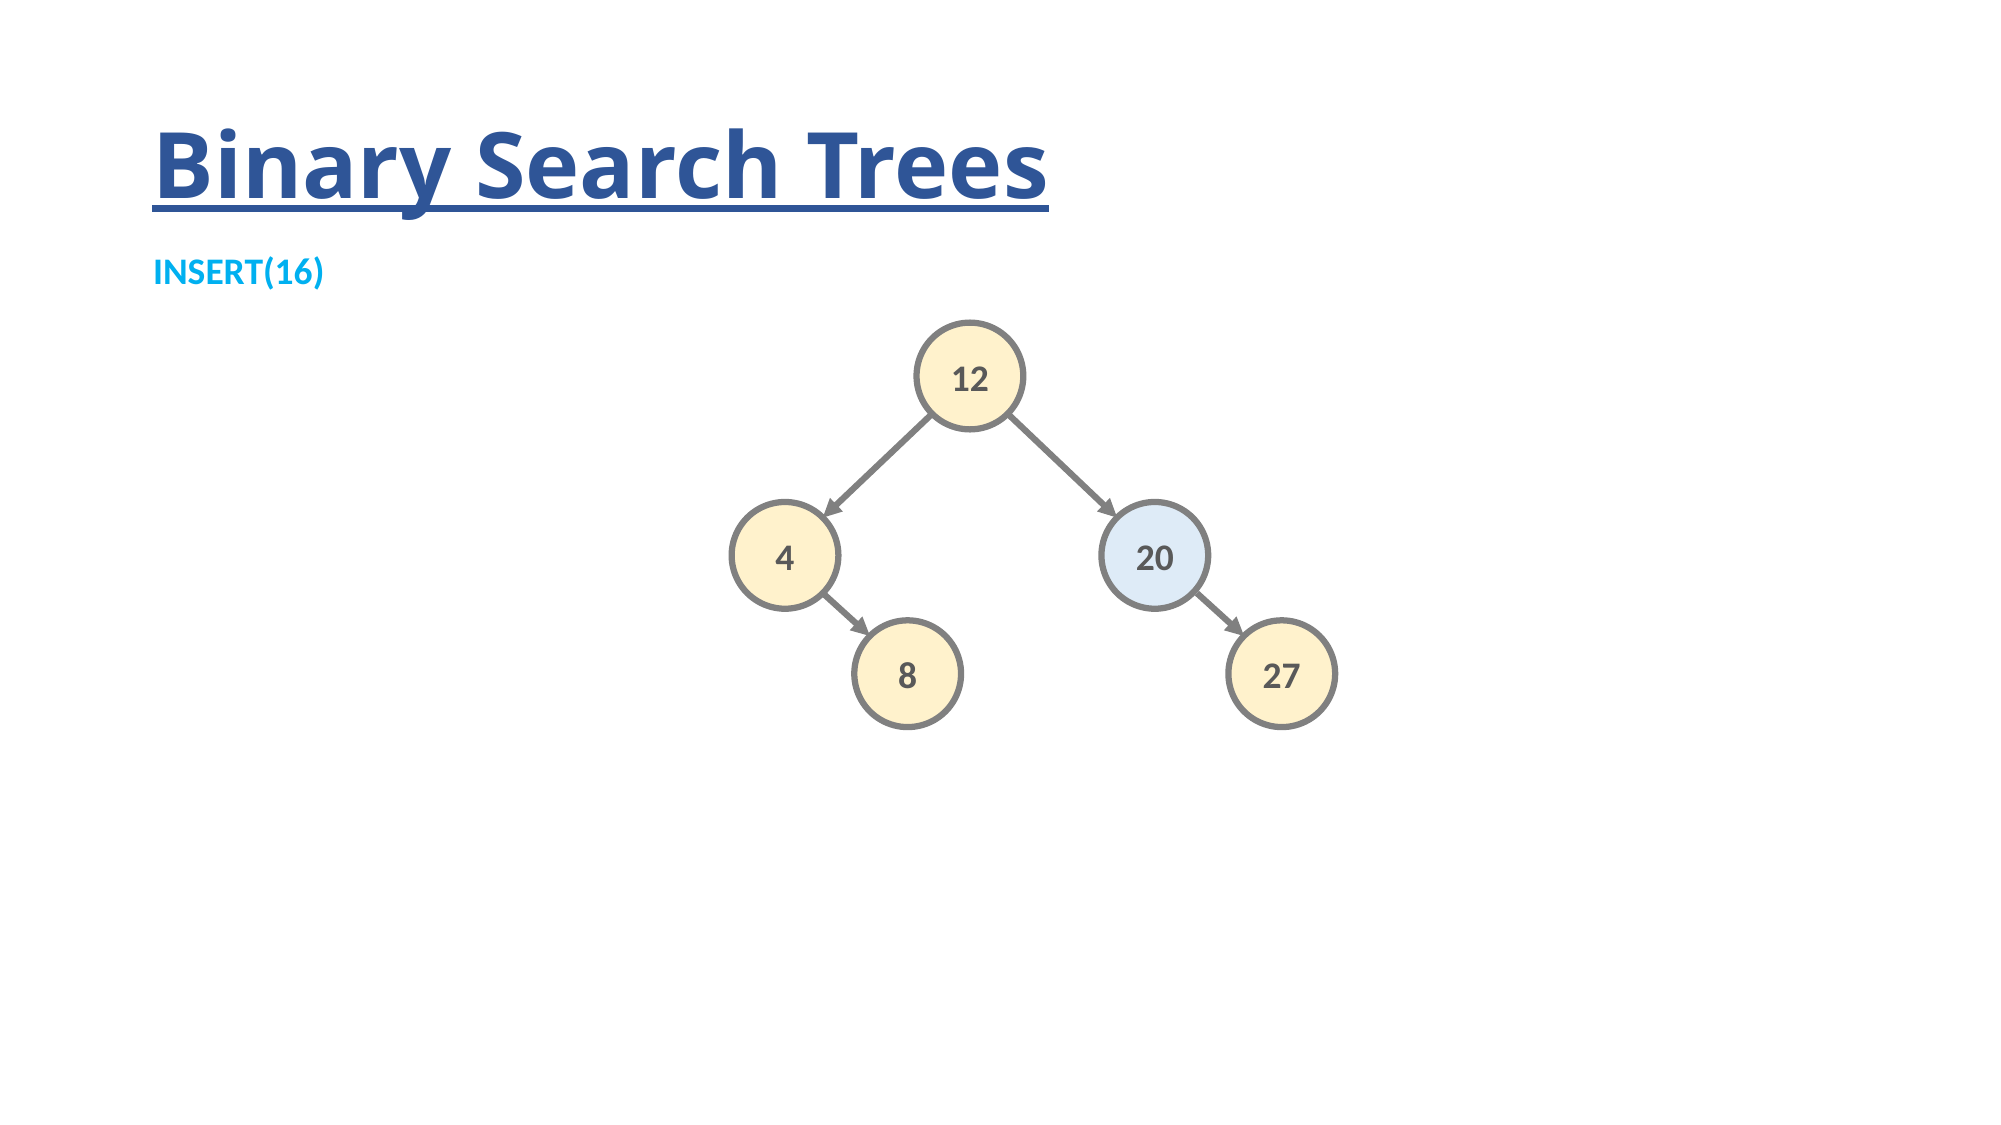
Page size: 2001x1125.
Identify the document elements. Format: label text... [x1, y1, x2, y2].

text_box INSERT(16) [138, 239, 340, 300]
text_box 4 [730, 500, 840, 610]
text_box 12 [915, 321, 1025, 431]
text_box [822, 593, 870, 636]
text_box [1007, 413, 1118, 518]
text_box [822, 413, 933, 518]
text_box 8 [853, 619, 963, 729]
text_box 20 [1100, 500, 1210, 610]
text_box 27 [1227, 619, 1337, 729]
title Binary Search Trees [137, 59, 1863, 278]
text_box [1196, 593, 1245, 636]
